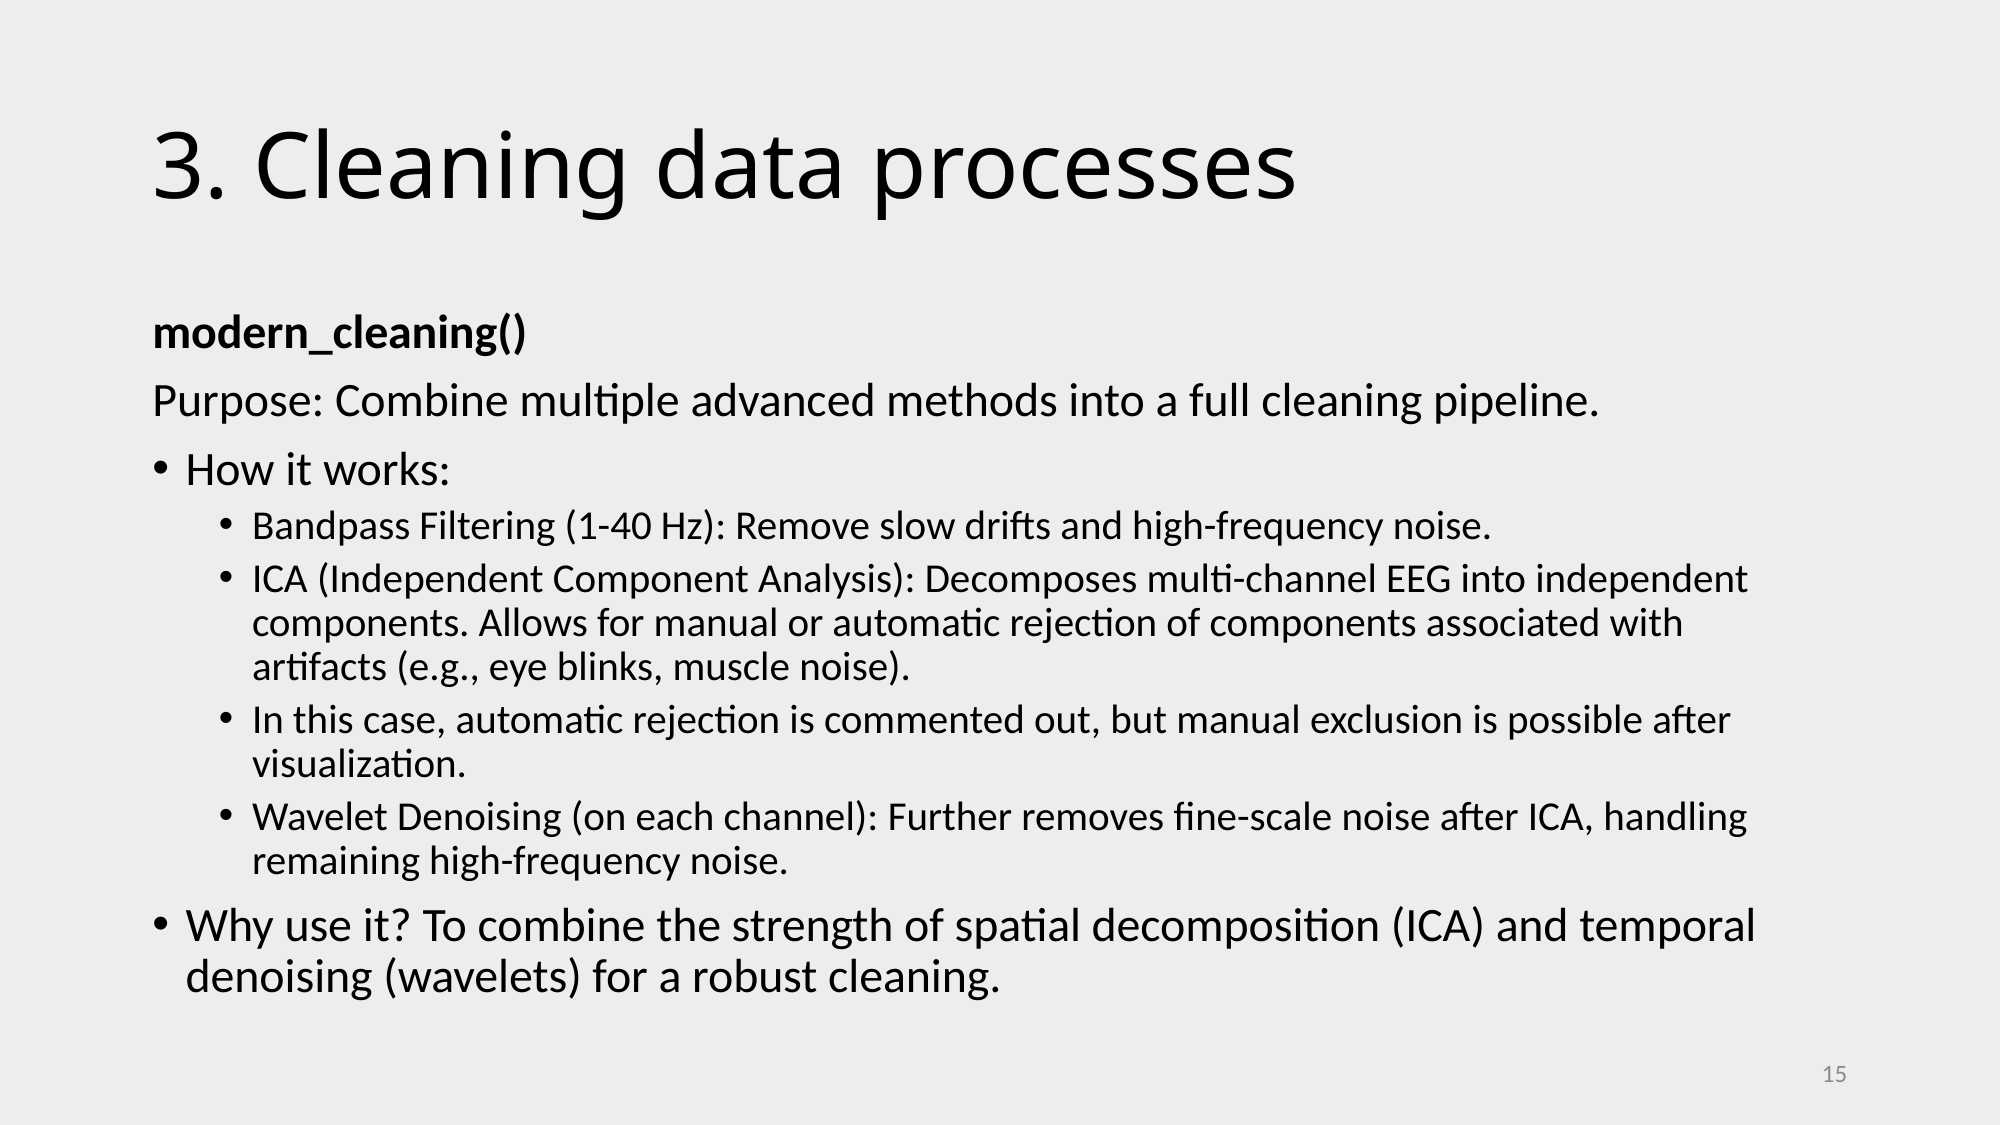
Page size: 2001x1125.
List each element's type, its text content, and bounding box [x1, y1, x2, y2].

title 3. Cleaning data processes [137, 59, 1863, 278]
slide_number 15 [1412, 1042, 1863, 1103]
list modern_cleaning() Purpose: Combine multiple advanced methods into a full cleaning pipeline. How it works: Bandpass Filtering (1-40 Hz): Remove slow drifts and high-frequency noise. ICA (Independent Component Analysis): Decomposes multi-channel EEG into independent components. Allows for manual or automatic rejection of components associated with artifacts (e.g., eye blinks, muscle noise). In this case, automatic rejection is commented out, but manual exclusion is possible after visualization. Wavelet Denoising (on each channel): Further removes fine-scale noise after ICA, handling remaining high-frequency noise. Why use it? To combine the strength of spatial decomposition (ICA) and temporal denoising (wavelets) for a robust cleaning. [137, 299, 1802, 1014]
